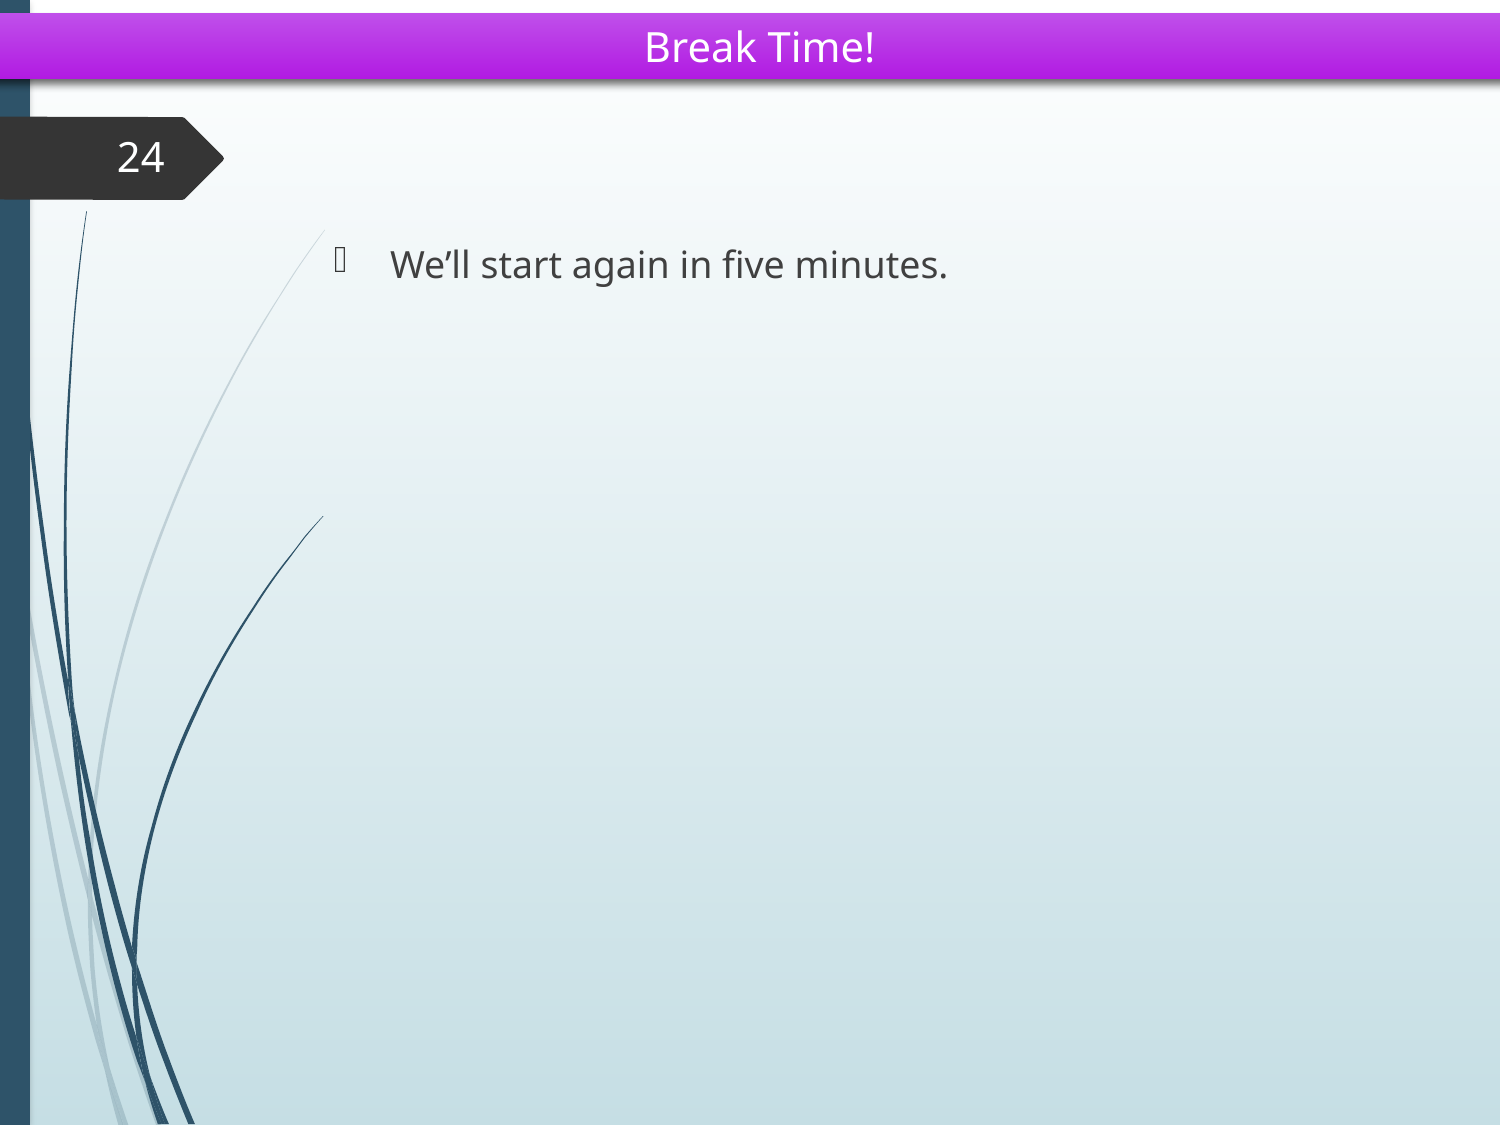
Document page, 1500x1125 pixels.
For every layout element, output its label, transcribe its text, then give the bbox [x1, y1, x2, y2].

slide_number 24 [83, 129, 180, 190]
text_box We’ll start again in five minutes. [318, 233, 1400, 984]
text_box Break Time! [0, 13, 1500, 79]
